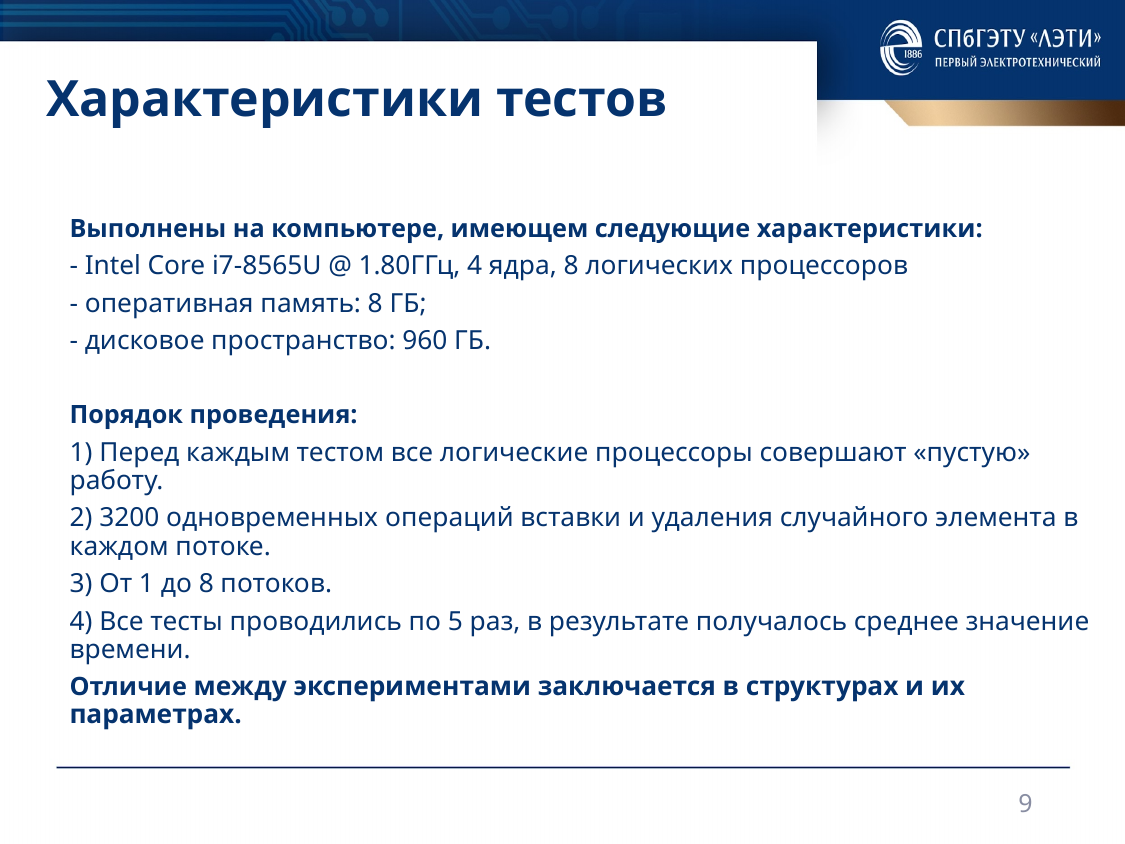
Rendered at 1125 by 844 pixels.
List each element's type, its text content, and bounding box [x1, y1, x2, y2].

title Характеристики тестов [30, 18, 1125, 182]
list Выполнены на компьютере, имеющем следующие характеристики: - Intel Core i7-8565U @ 1.80ГГц, 4 ядра, 8 логических процессоров - оперативная память: 8 ГБ; - дисковое пространство: 960 ГБ. Порядок проведения: 1) Перед каждым тестом все логические процессоры совершают «пустую» работу. 2) 3200 одновременных операций вставки и удаления случайного элемента в каждом потоке. 3) От 1 до 8 потоков. 4) Все тесты проводились по 5 раз, в результате получалось среднее значение времени. Отличие между экспериментами заключается в структурах и их параметрах. [54, 207, 1108, 744]
picture [0, 0, 1125, 844]
slide_number 9 [794, 782, 1048, 827]
